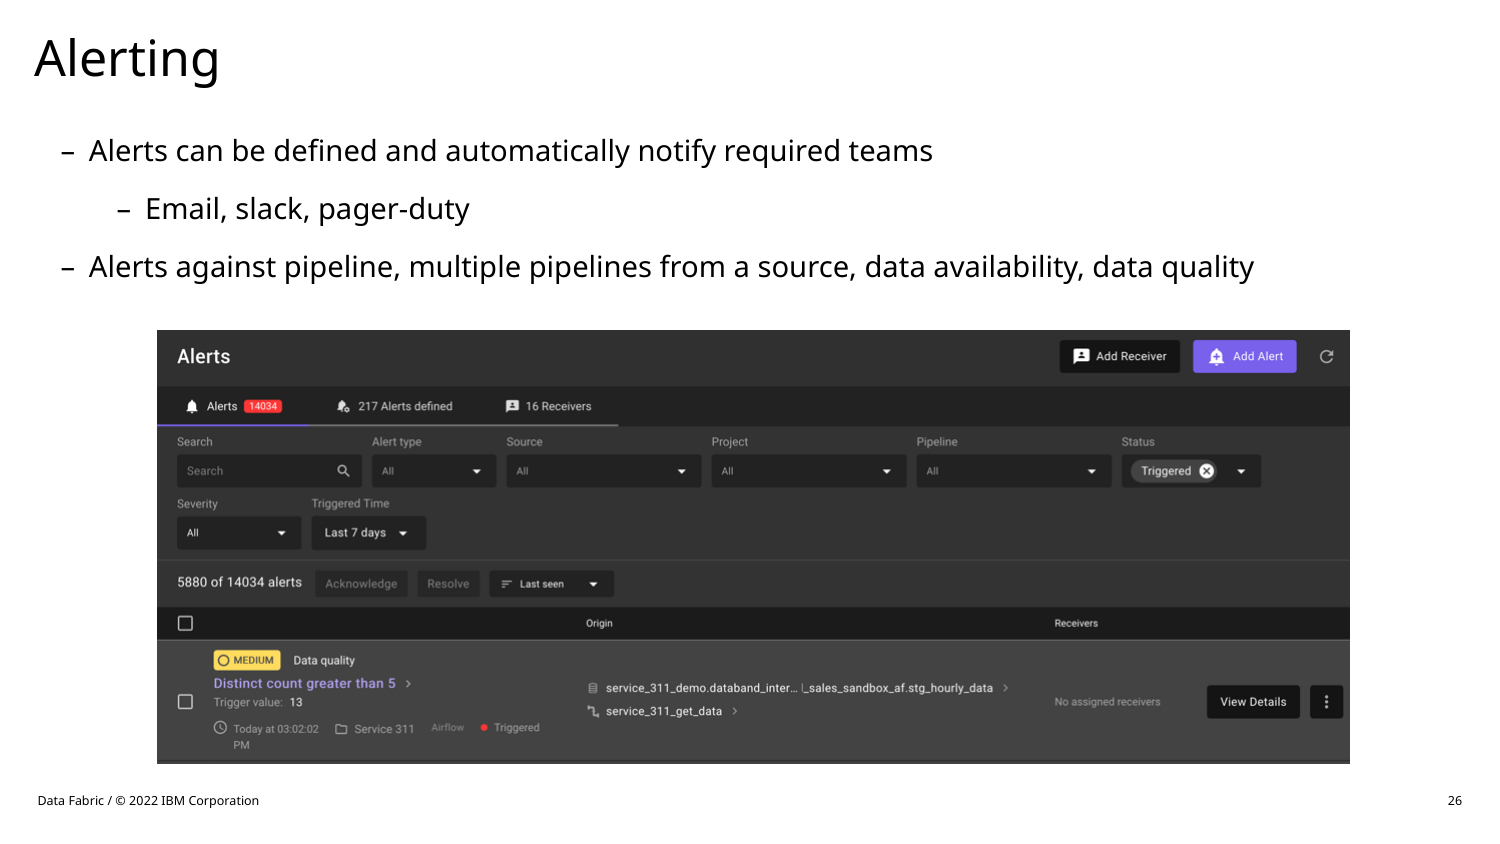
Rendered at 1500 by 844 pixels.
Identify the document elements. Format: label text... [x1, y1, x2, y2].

picture [157, 330, 1351, 764]
footer Data Fabric / © 2022 IBM Corporation [37, 787, 713, 815]
title Alerting [34, 33, 714, 165]
text_box Alerts can be defined and automatically notify required teams Email, slack, pager-duty Alerts against pipeline, multiple pipelines from a source, data availability, data quality [45, 117, 1279, 299]
slide_number 26 [1162, 787, 1463, 815]
